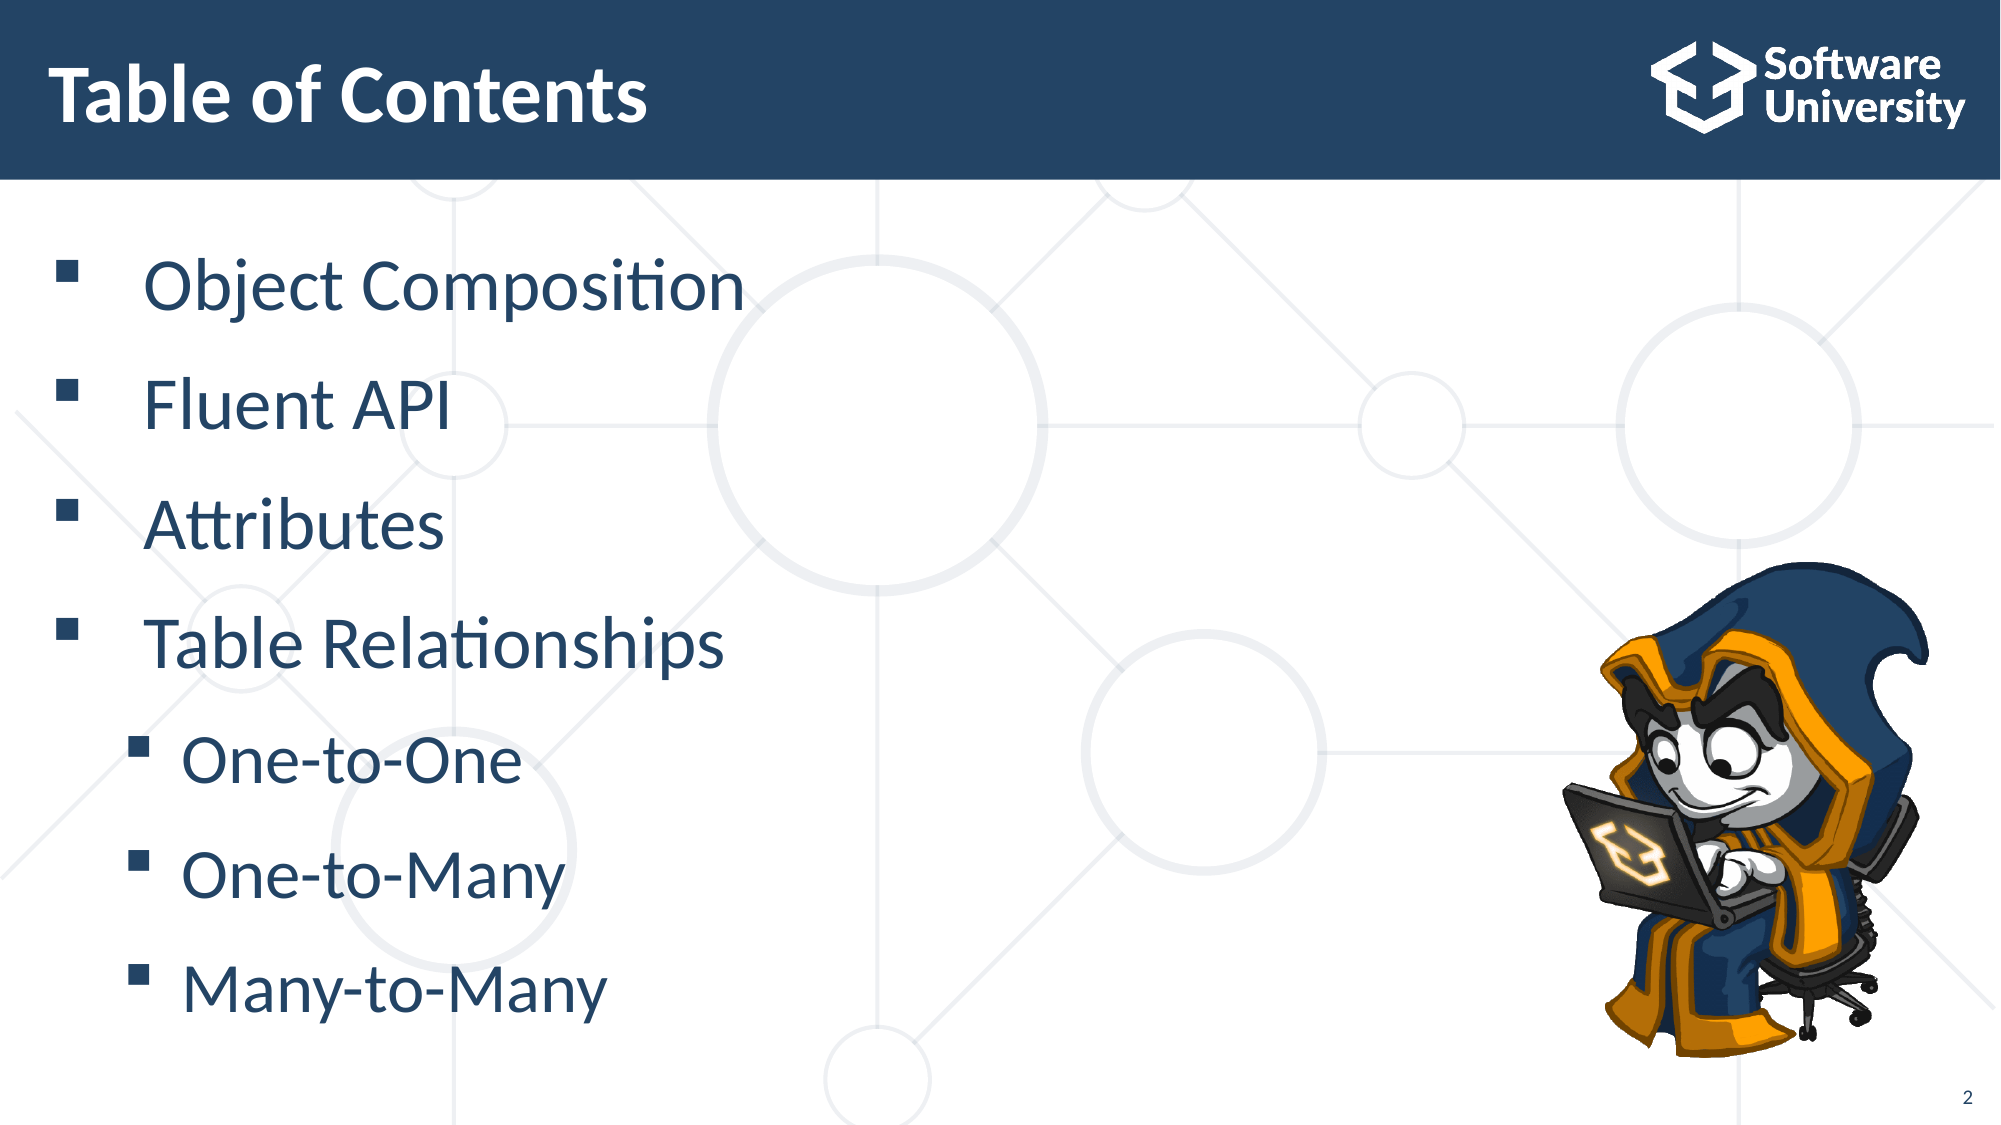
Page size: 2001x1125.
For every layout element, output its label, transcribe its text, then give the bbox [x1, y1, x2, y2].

list Object Composition Fluent API Attributes Table Relationships One-to-One One-to-Many Many-to-Many [32, 224, 1517, 1080]
title Table of Contents [31, 16, 1625, 162]
picture [1561, 559, 1931, 1059]
text_box 2 [1927, 1067, 1989, 1117]
picture [1651, 41, 1966, 134]
